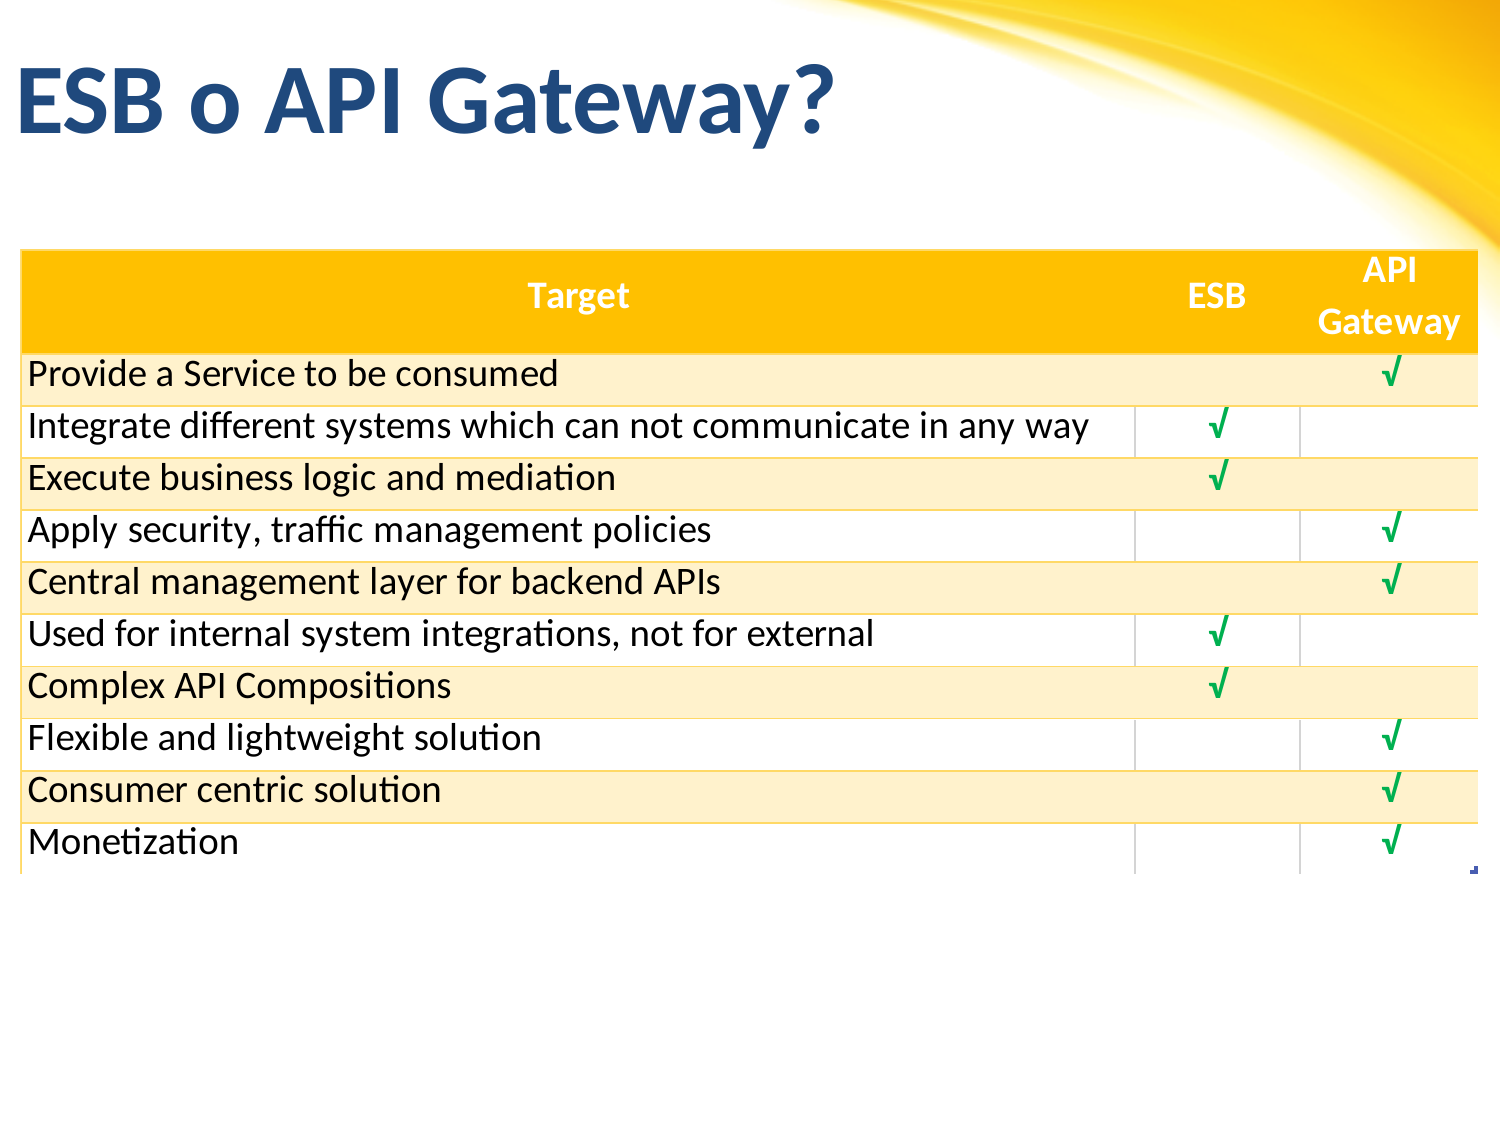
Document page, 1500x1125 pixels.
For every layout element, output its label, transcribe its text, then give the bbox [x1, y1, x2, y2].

picture [770, 188, 1500, 348]
title ESB o API Gateway? [0, 0, 1500, 188]
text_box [19, 248, 1480, 876]
